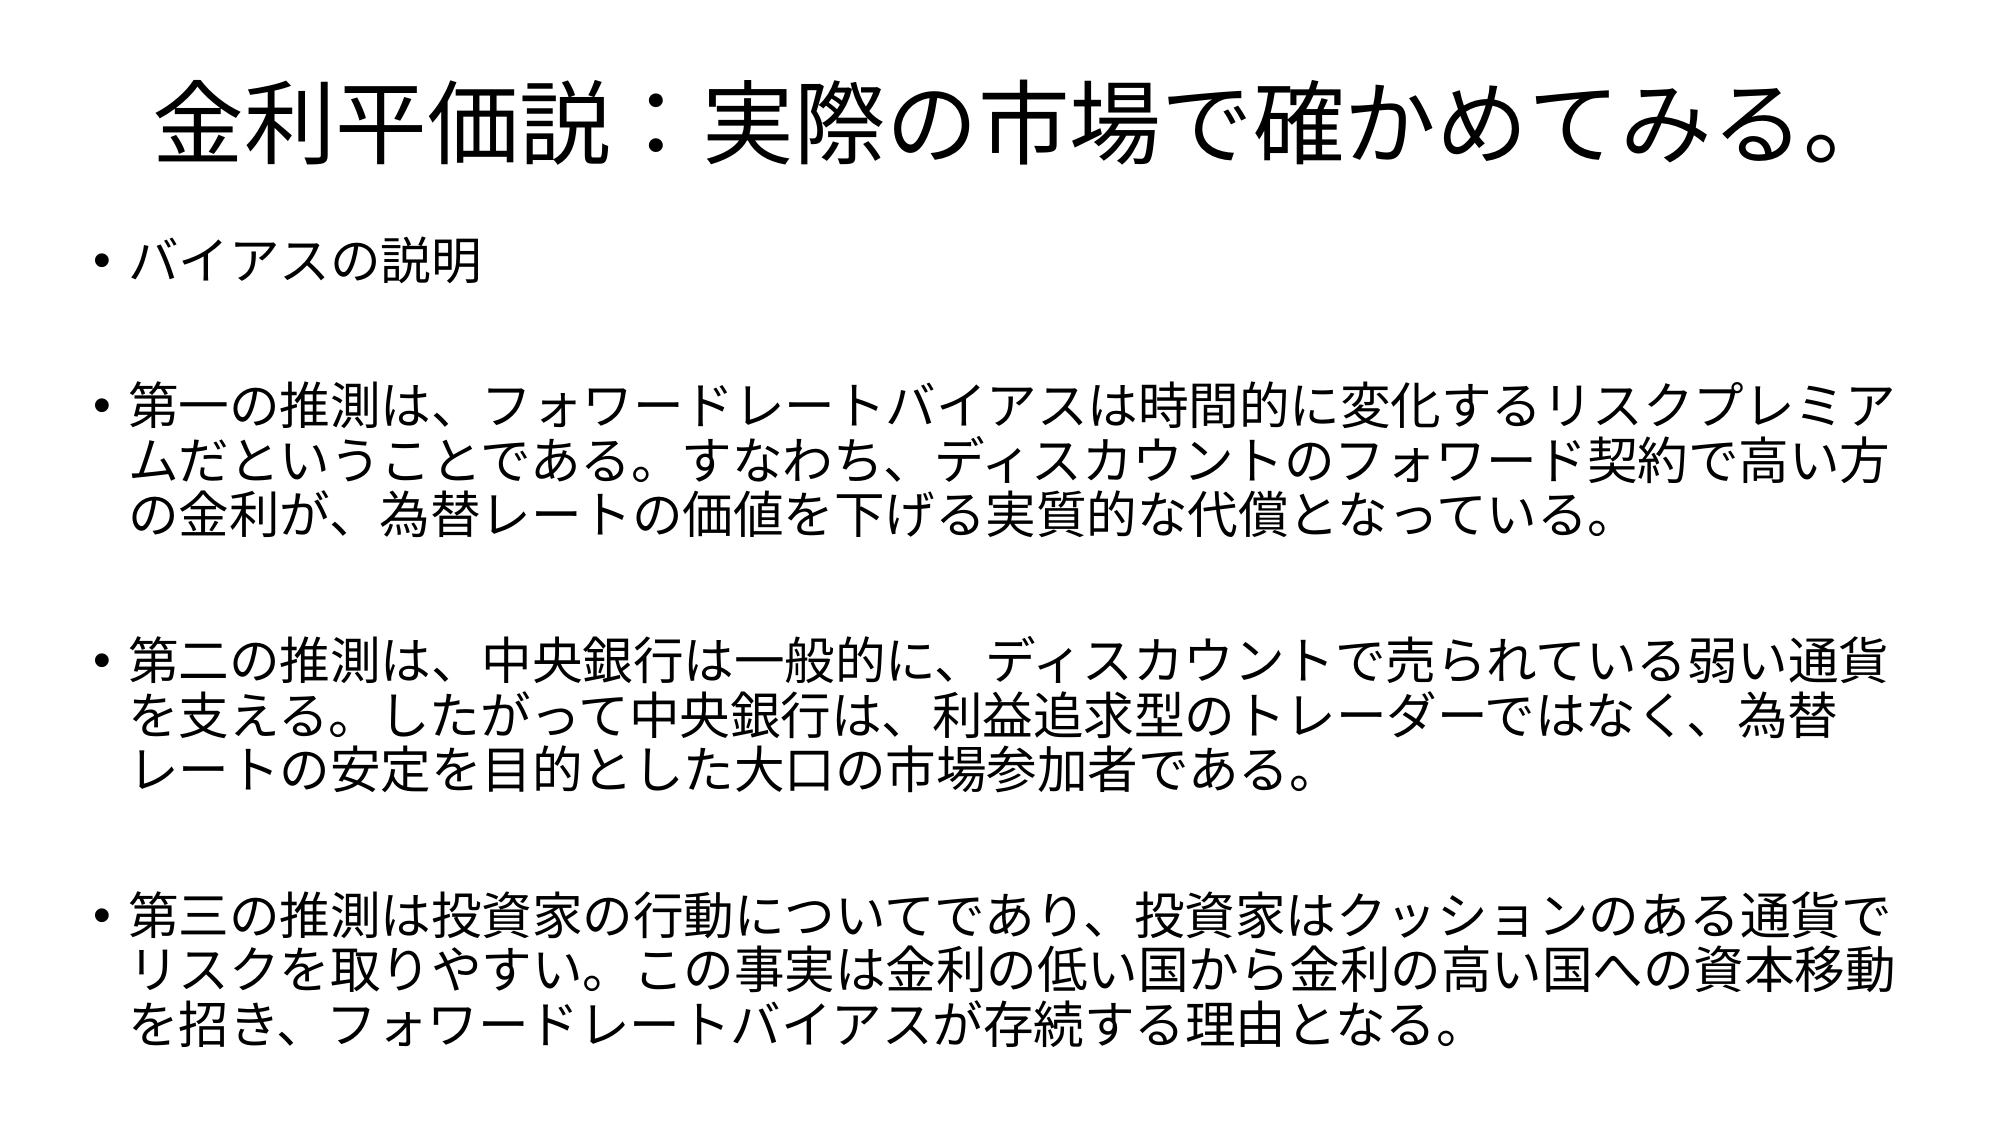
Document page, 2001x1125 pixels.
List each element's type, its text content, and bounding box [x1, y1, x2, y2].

title 金利平価説：実際の市場で確かめてみる。 [137, 59, 1863, 196]
list バイアスの説明 第一の推測は、フォワードレートバイアスは時間的に変化するリスクプレミアムだということである。すなわち、ディスカウントのフォワード契約で高い方の金利が、為替レートの価値を下げる実質的な代償となっている。 第二の推測は、中央銀行は一般的に、ディスカウントで売られている弱い通貨を支える。したがって中央銀行は、利益追求型のトレーダーではなく、為替レートの安定を目的とした大口の市場参加者である。 第三の推測は投資家の行動についてであり、投資家はクッションのある通貨でリスクを取りやすい。この事実は金利の低い国から金利の高い国への資本移動を招き、フォワードレートバイアスが存続する理由となる。 [78, 228, 1949, 1066]
